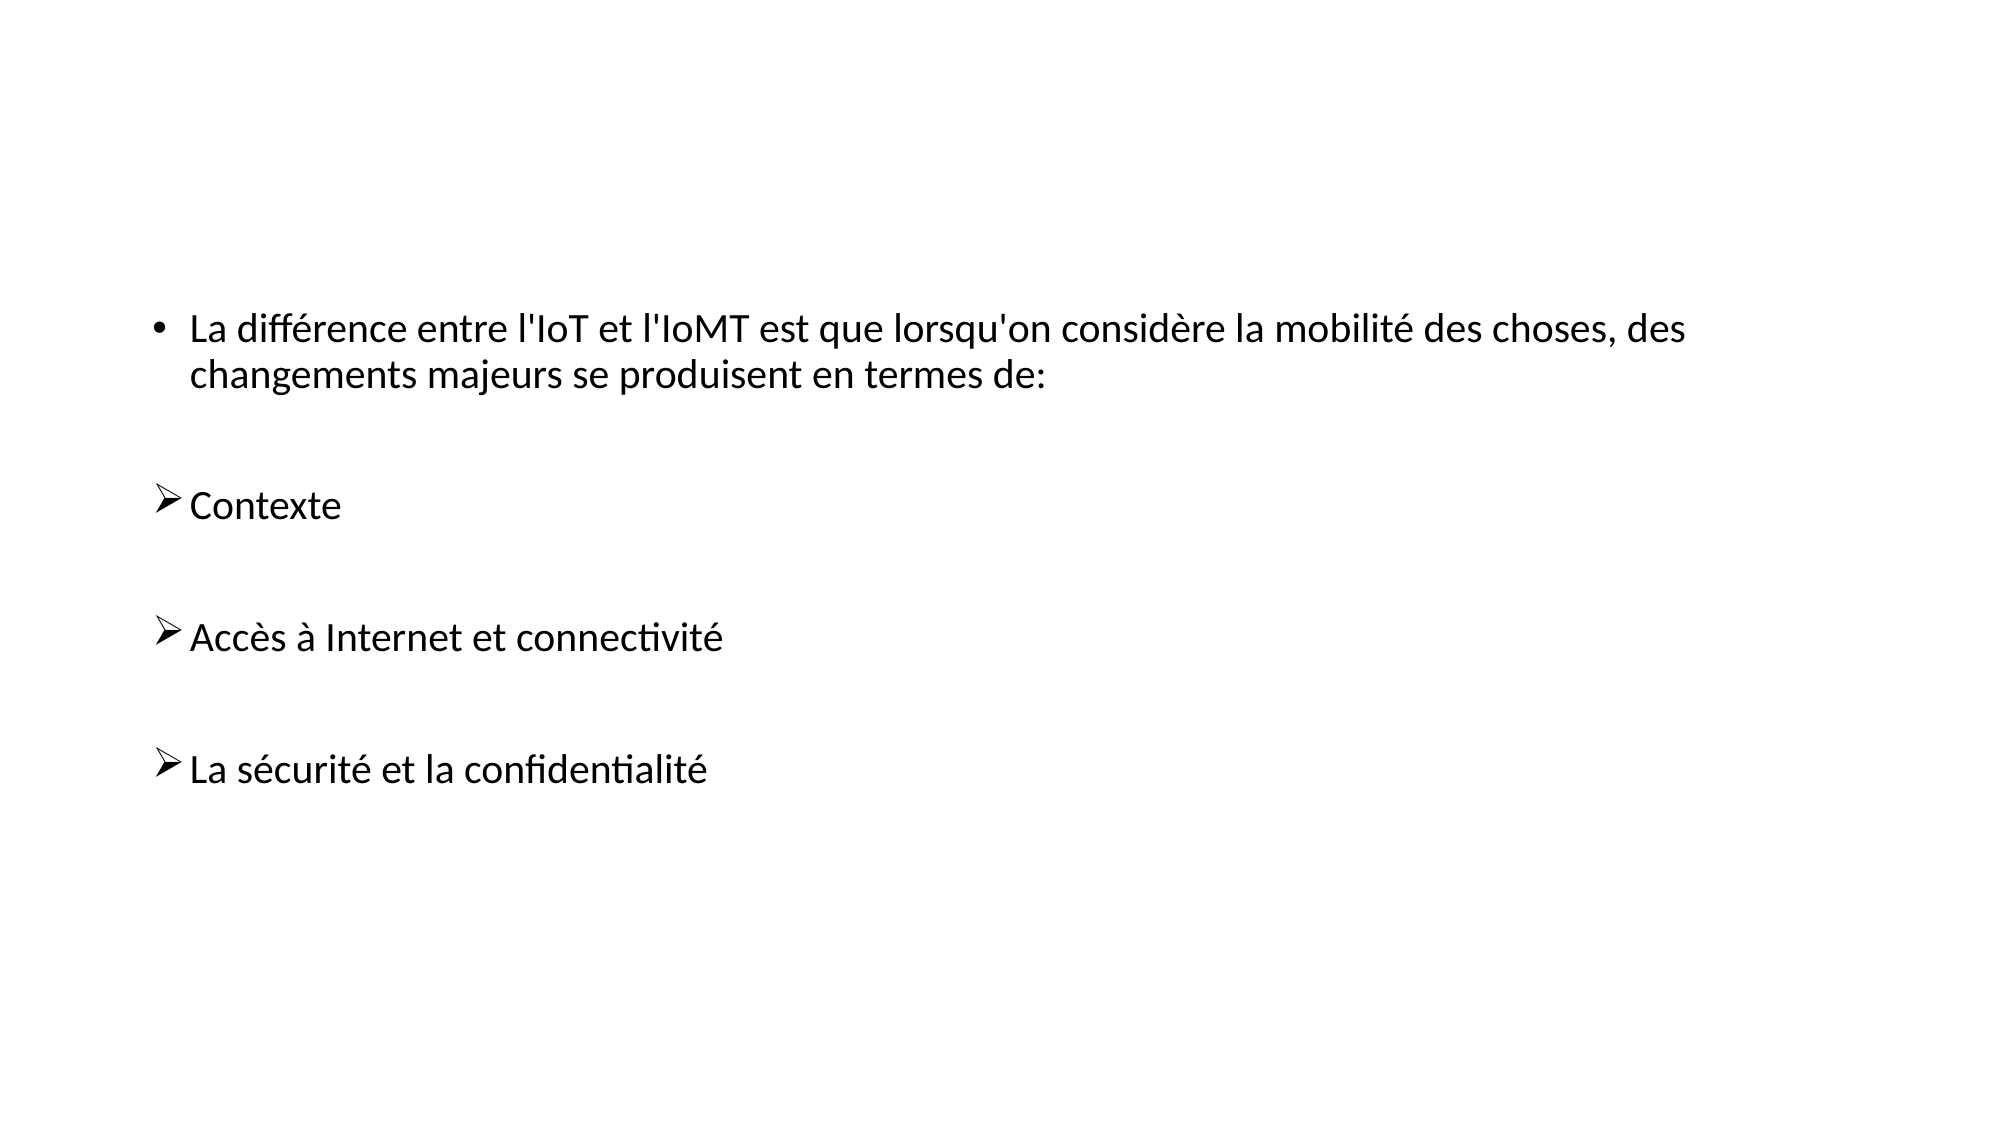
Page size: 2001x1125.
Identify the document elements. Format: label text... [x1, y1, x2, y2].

list La différence entre l'IoT et l'IoMT est que lorsqu'on considère la mobilité des choses, des changements majeurs se produisent en termes de: Contexte Accès à Internet et connectivité La sécurité et la confidentialité [137, 299, 1863, 1014]
